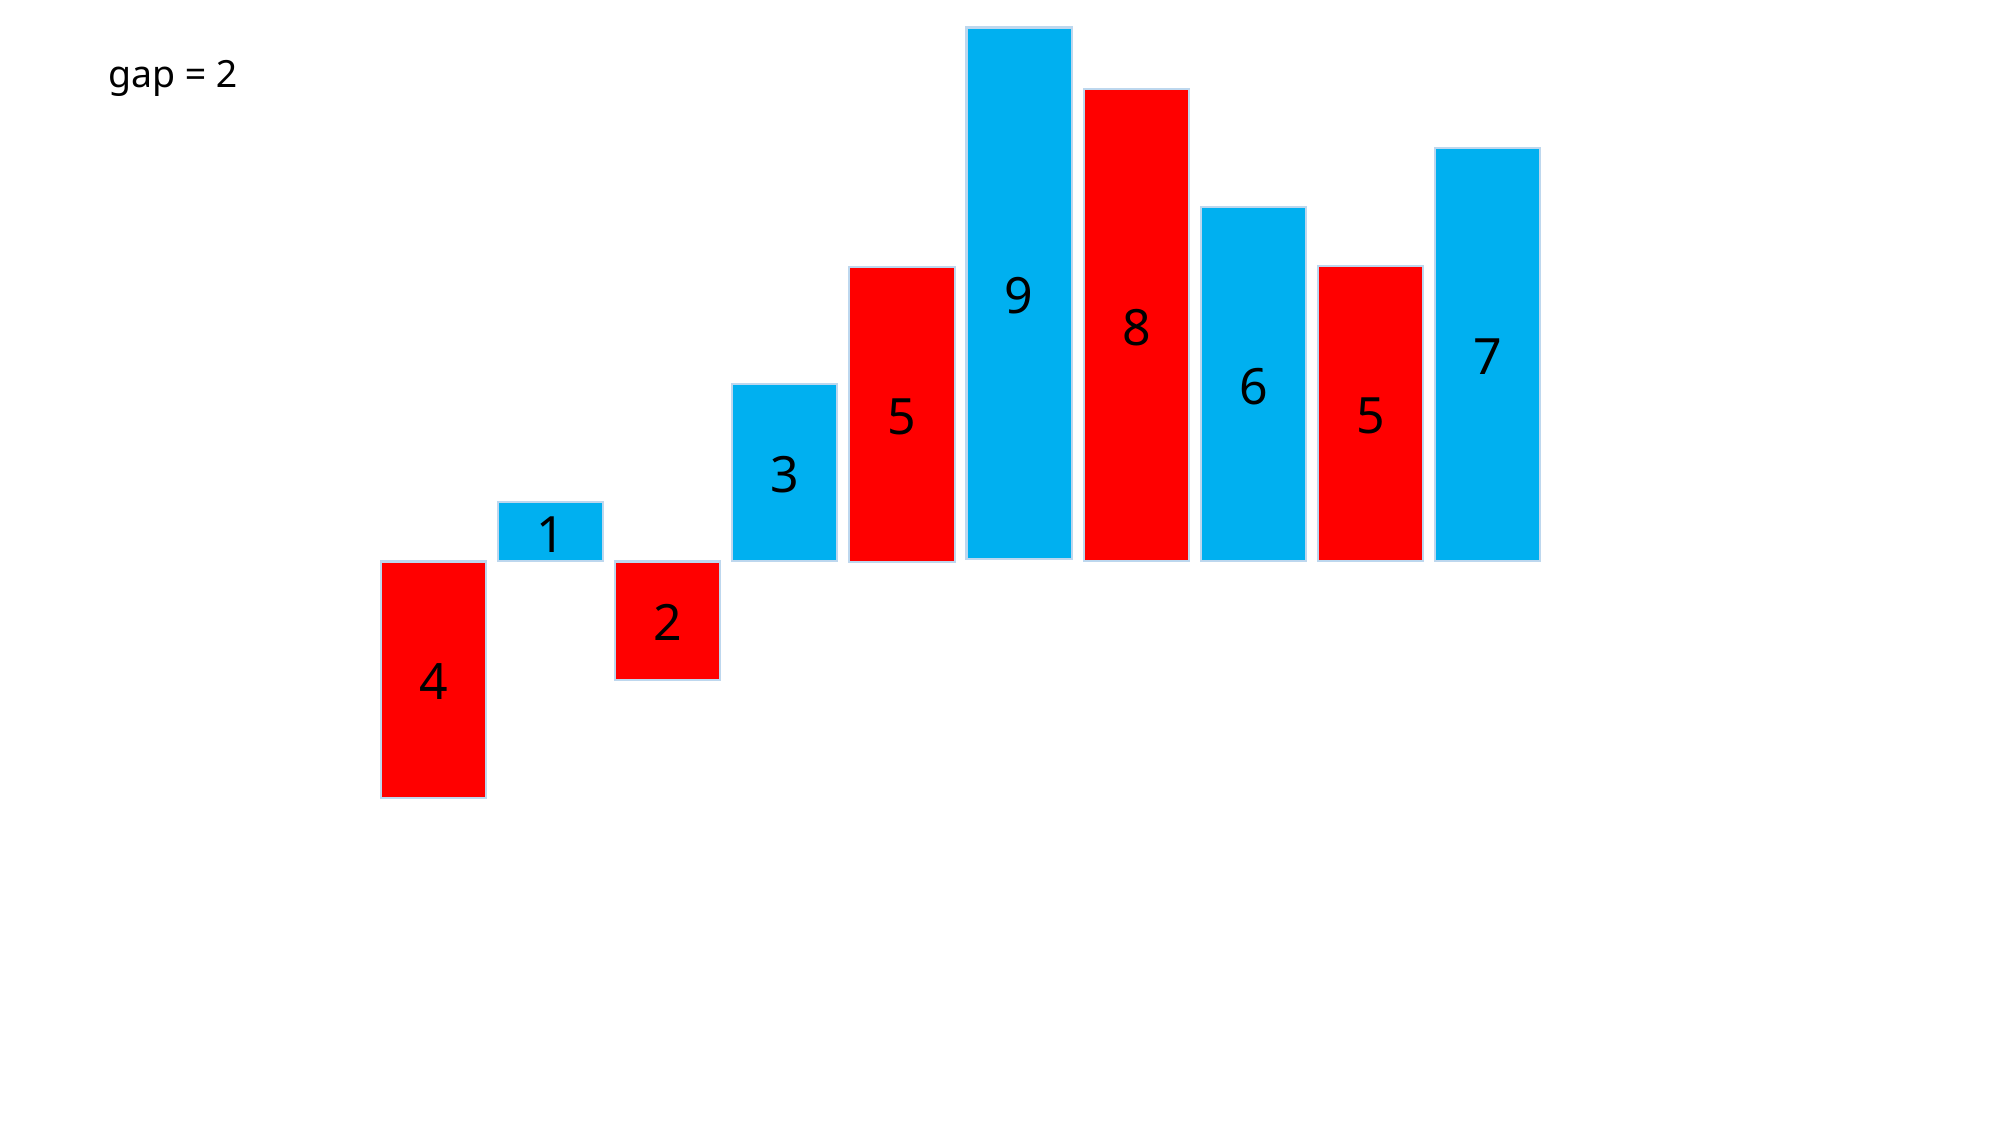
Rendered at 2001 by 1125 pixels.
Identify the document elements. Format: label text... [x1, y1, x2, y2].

text_box 8 [1083, 88, 1190, 562]
text_box 2 [614, 560, 721, 681]
text_box 5 [1317, 265, 1424, 562]
text_box 6 [1200, 206, 1307, 562]
text_box gap = 2 [93, 42, 306, 147]
text_box 7 [1434, 147, 1541, 562]
text_box 5 [848, 266, 956, 563]
text_box 3 [731, 383, 838, 562]
text_box 4 [380, 560, 487, 799]
text_box 1 [497, 501, 604, 562]
text_box 9 [965, 26, 1073, 560]
